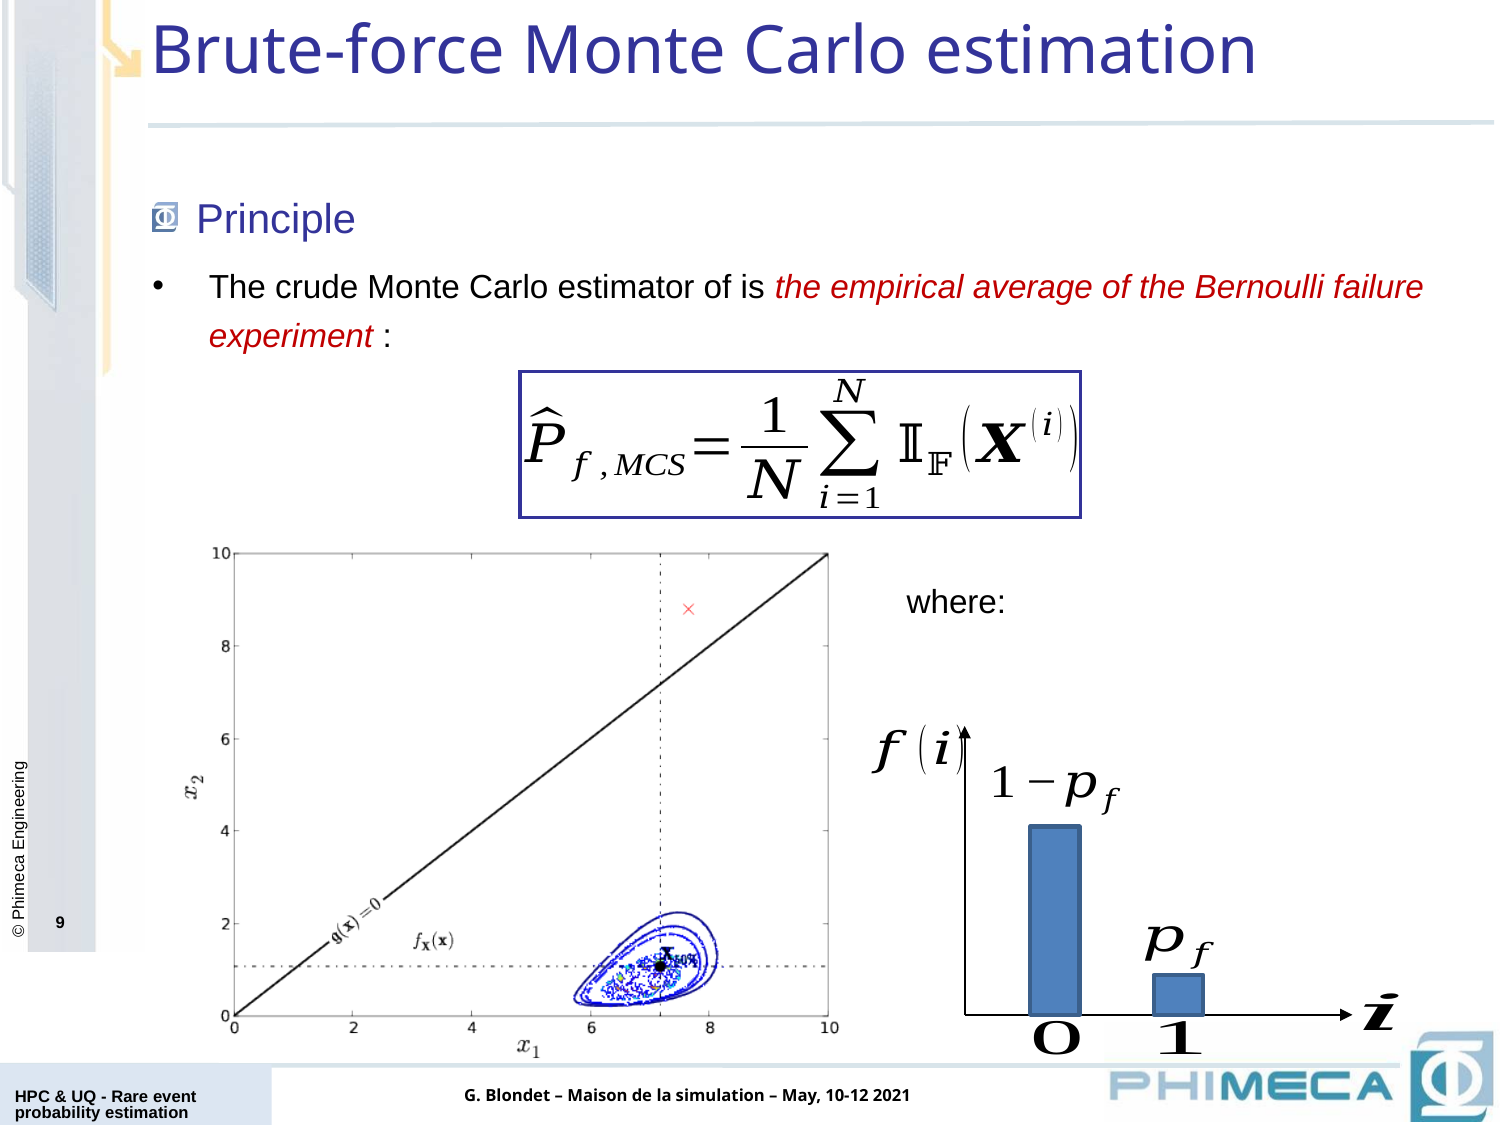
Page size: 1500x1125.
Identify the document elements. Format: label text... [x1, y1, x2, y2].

picture [2, 0, 905, 1075]
footer HPC & UQ - Rare event probability estimation [0, 1065, 272, 1125]
title Brute-force Monte Carlo estimation [135, 0, 1500, 126]
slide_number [272, 1065, 1105, 1125]
picture [152, 202, 178, 232]
slide_number 9 [21, 891, 99, 952]
text_box [1152, 973, 1205, 1014]
picture [1104, 1022, 1500, 1122]
text_box [1028, 824, 1082, 1014]
